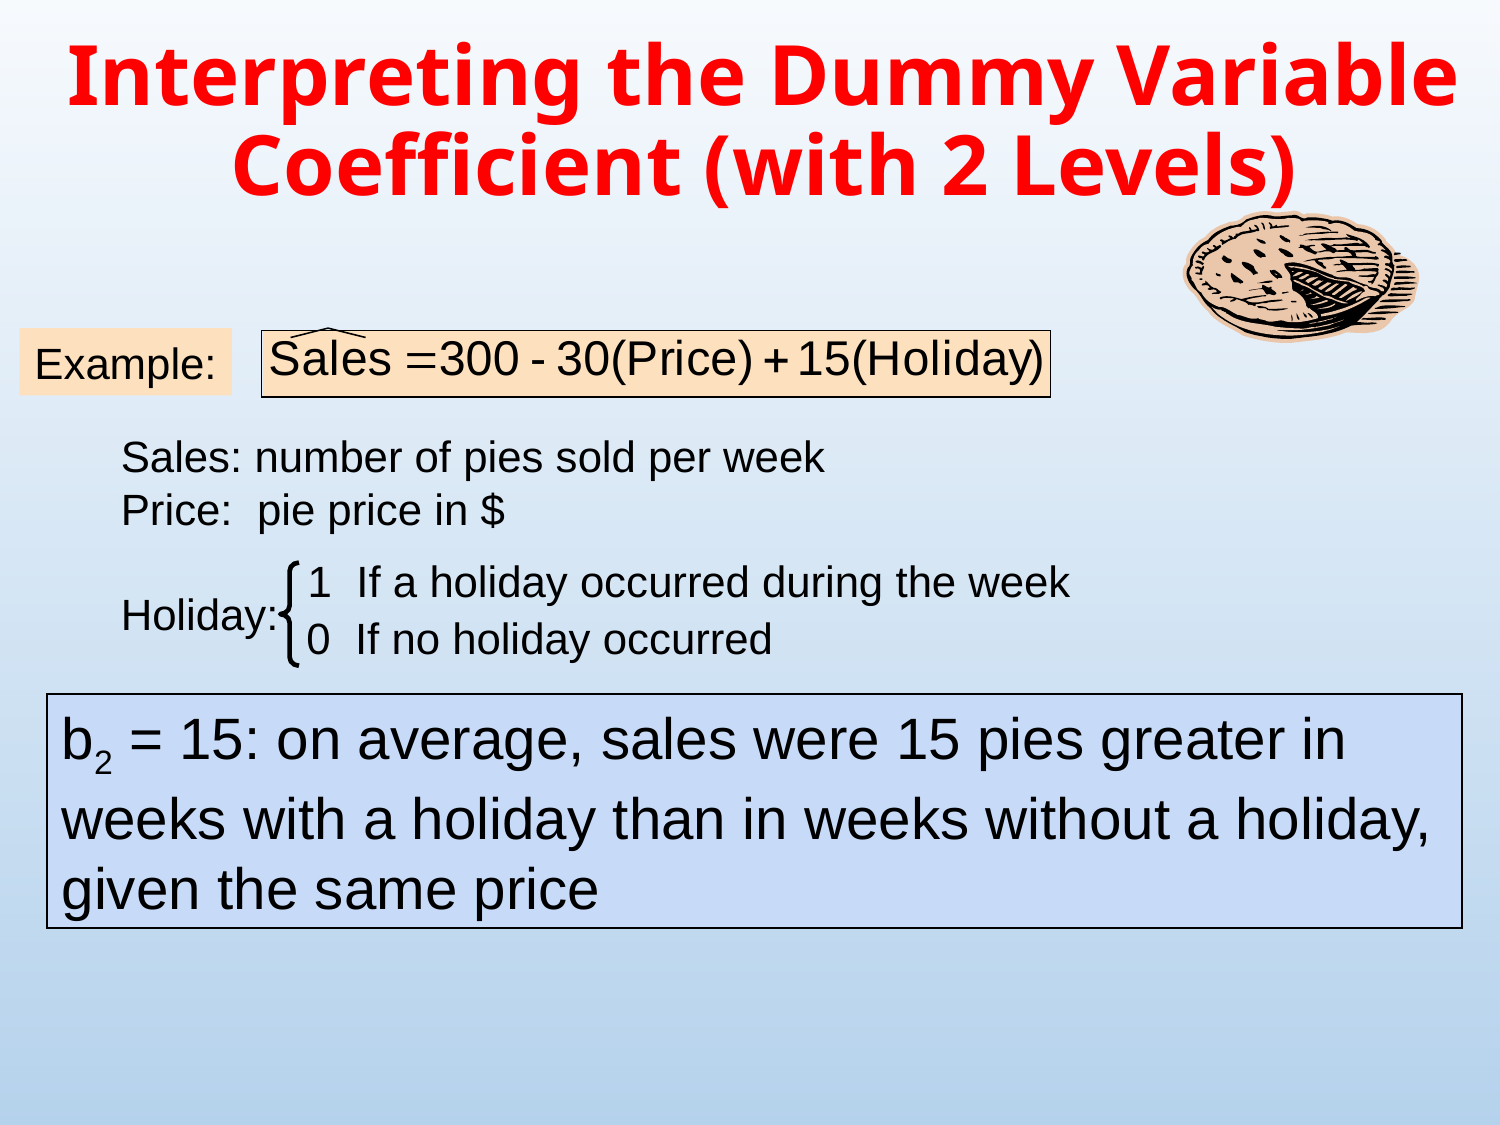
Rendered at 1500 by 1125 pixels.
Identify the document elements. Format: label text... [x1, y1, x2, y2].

text_box Interpreting the Dummy Variable Coefficient (with 2 Levels) [38, 41, 1490, 206]
text_box Sales: number of pies sold per week Price: pie price in $ Holiday: [106, 421, 842, 647]
text_box 1 If a holiday occurred during the week [292, 546, 1087, 615]
text_box [280, 562, 299, 666]
text_box 0 If no holiday occurred [291, 603, 789, 671]
text_box Example: [19, 328, 232, 396]
picture [1180, 209, 1421, 344]
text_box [262, 331, 1050, 396]
text_box b2 = 15: on average, sales were 15 pies greater in weeks with a holiday than in weeks without a holiday, given the same price [46, 693, 1463, 929]
